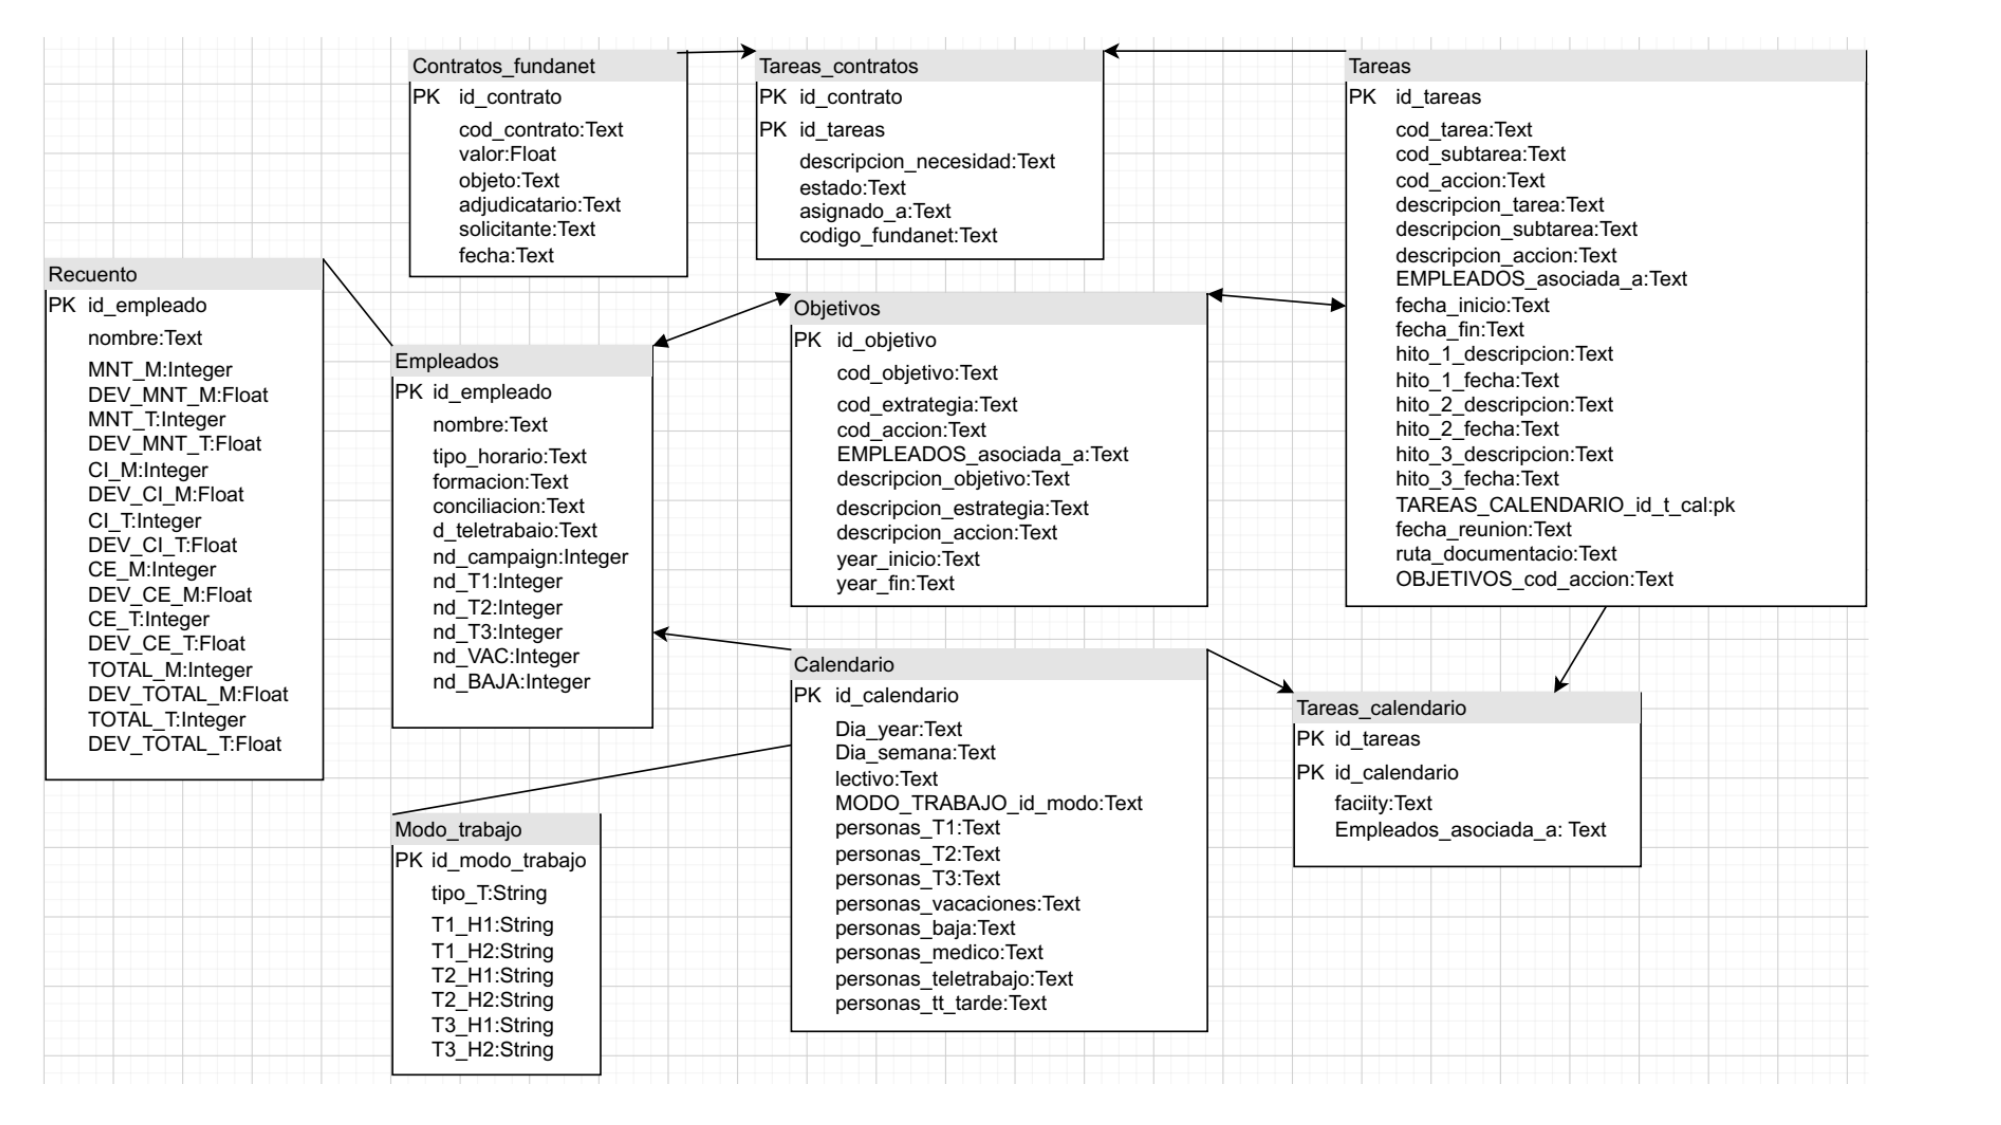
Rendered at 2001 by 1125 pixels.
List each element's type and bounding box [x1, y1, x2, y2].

picture [31, 34, 1887, 1084]
